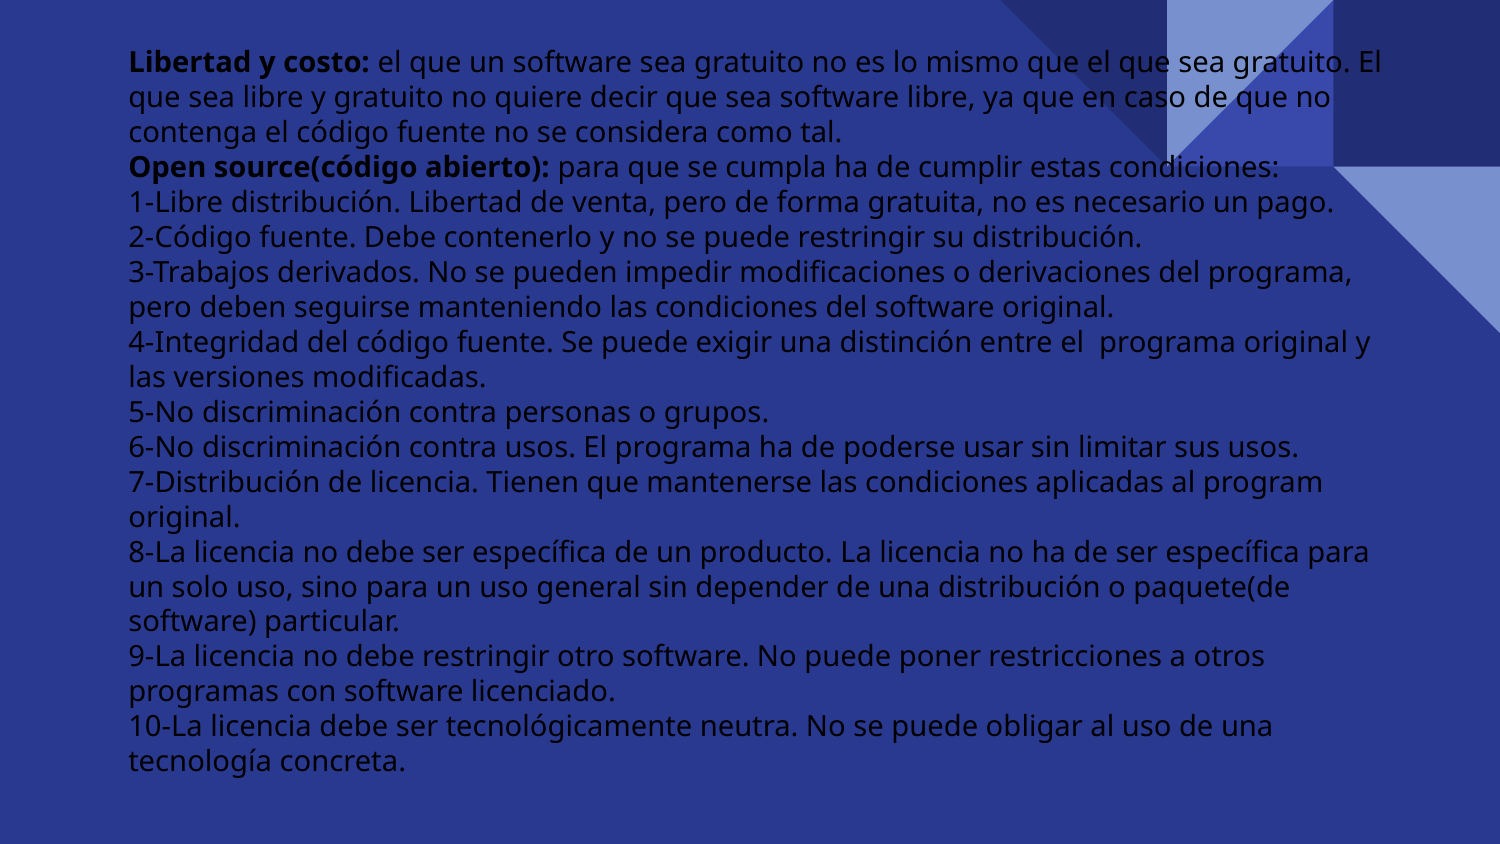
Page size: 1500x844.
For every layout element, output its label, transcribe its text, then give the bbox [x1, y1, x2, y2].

text_box Libertad y costo: el que un software sea gratuito no es lo mismo que el que sea gratuito. El que sea libre y gratuito no quiere decir que sea software libre, ya que en caso de que no contenga el código fuente no se considera como tal. Open source(código abierto): para que se cumpla ha de cumplir estas condiciones: 1-Libre distribución. Libertad de venta, pero de forma gratuita, no es necesario un pago. 2-Código fuente. Debe contenerlo y no se puede restringir su distribución. 3-Trabajos derivados. No se pueden impedir modificaciones o derivaciones del programa, pero deben seguirse manteniendo las condiciones del software original. 4-Integridad del código fuente. Se puede exigir una distinción entre el programa original y las versiones modificadas. 5-No discriminación contra personas o grupos. 6-No discriminación contra usos. El programa ha de poderse usar sin limitar sus usos. 7-Distribución de licencia. Tienen que mantenerse las condiciones aplicadas al program original. 8-La licencia no debe ser específica de un producto. La licencia no ha de ser específica para un solo uso, sino para un uso general sin depender de una distribución o paquete(de software) particular. 9-La licencia no debe restringir otro software. No puede poner restricciones a otros programas con software licenciado. 10-La licencia debe ser tecnológicamente neutra. No se puede obligar al uso de una tecnología concreta. [113, 28, 1410, 793]
